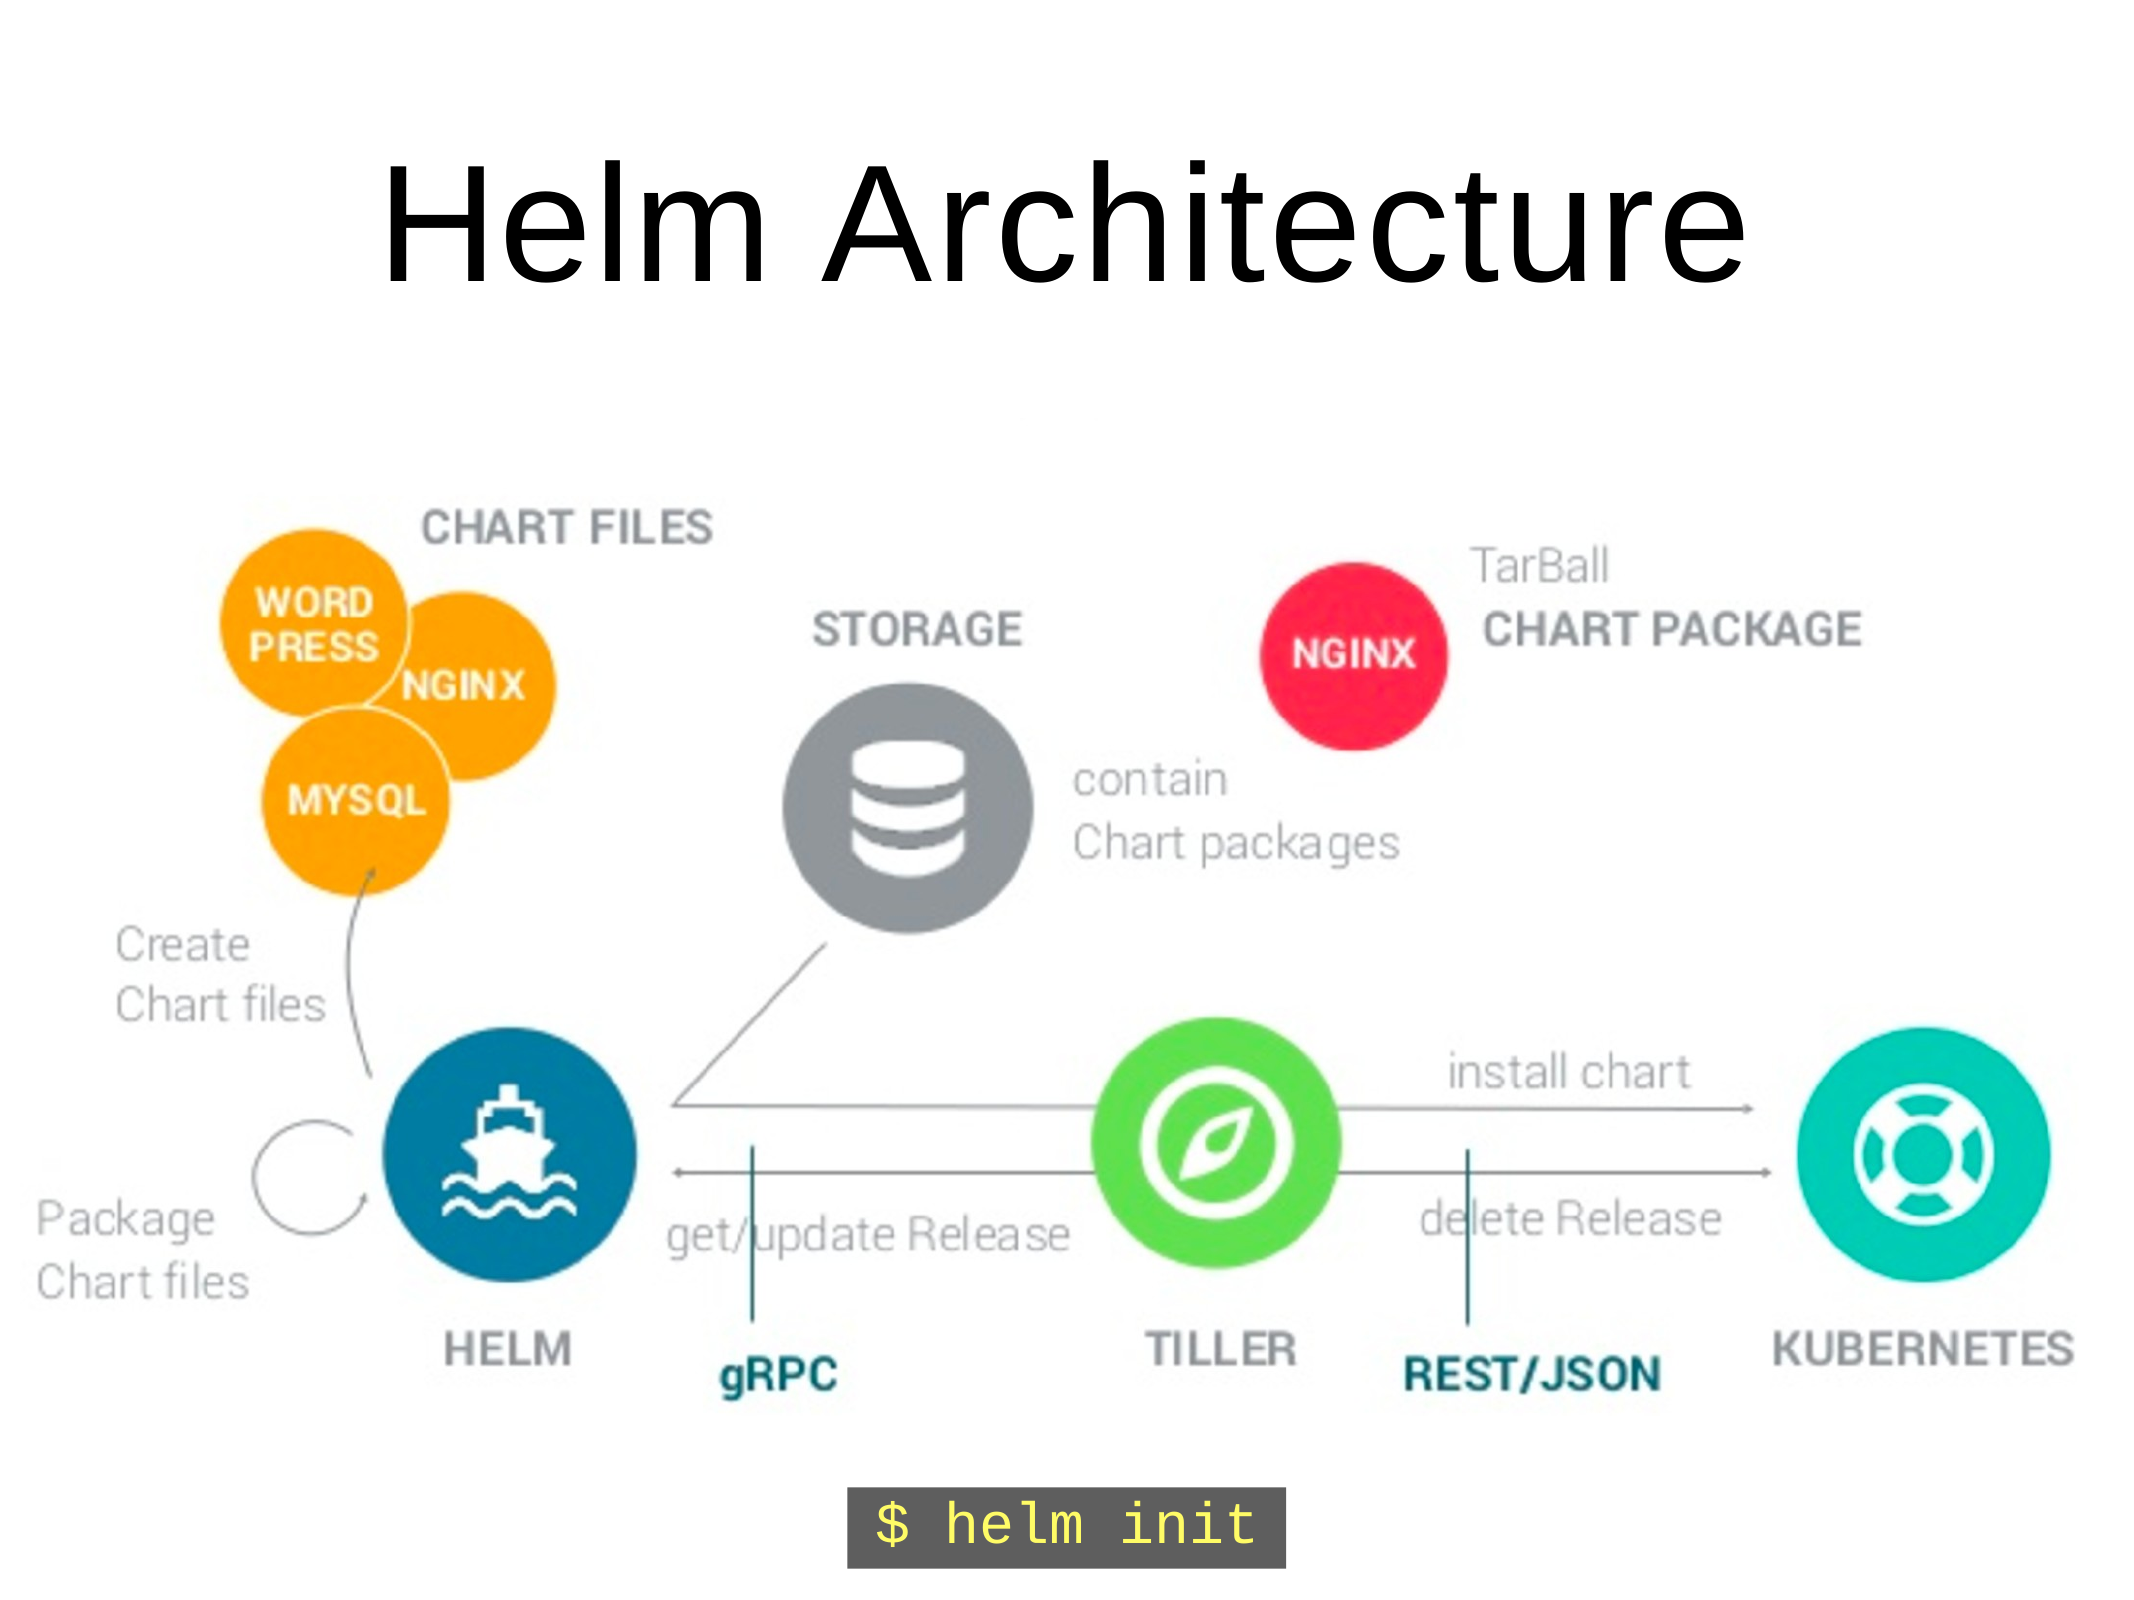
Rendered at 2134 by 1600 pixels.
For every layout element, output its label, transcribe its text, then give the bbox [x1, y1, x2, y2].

title Helm Architecture [375, 112, 1760, 382]
text_box [20, 418, 2079, 1416]
text_box $ helm init [872, 1483, 1263, 1556]
text_box [847, 1487, 1287, 1569]
